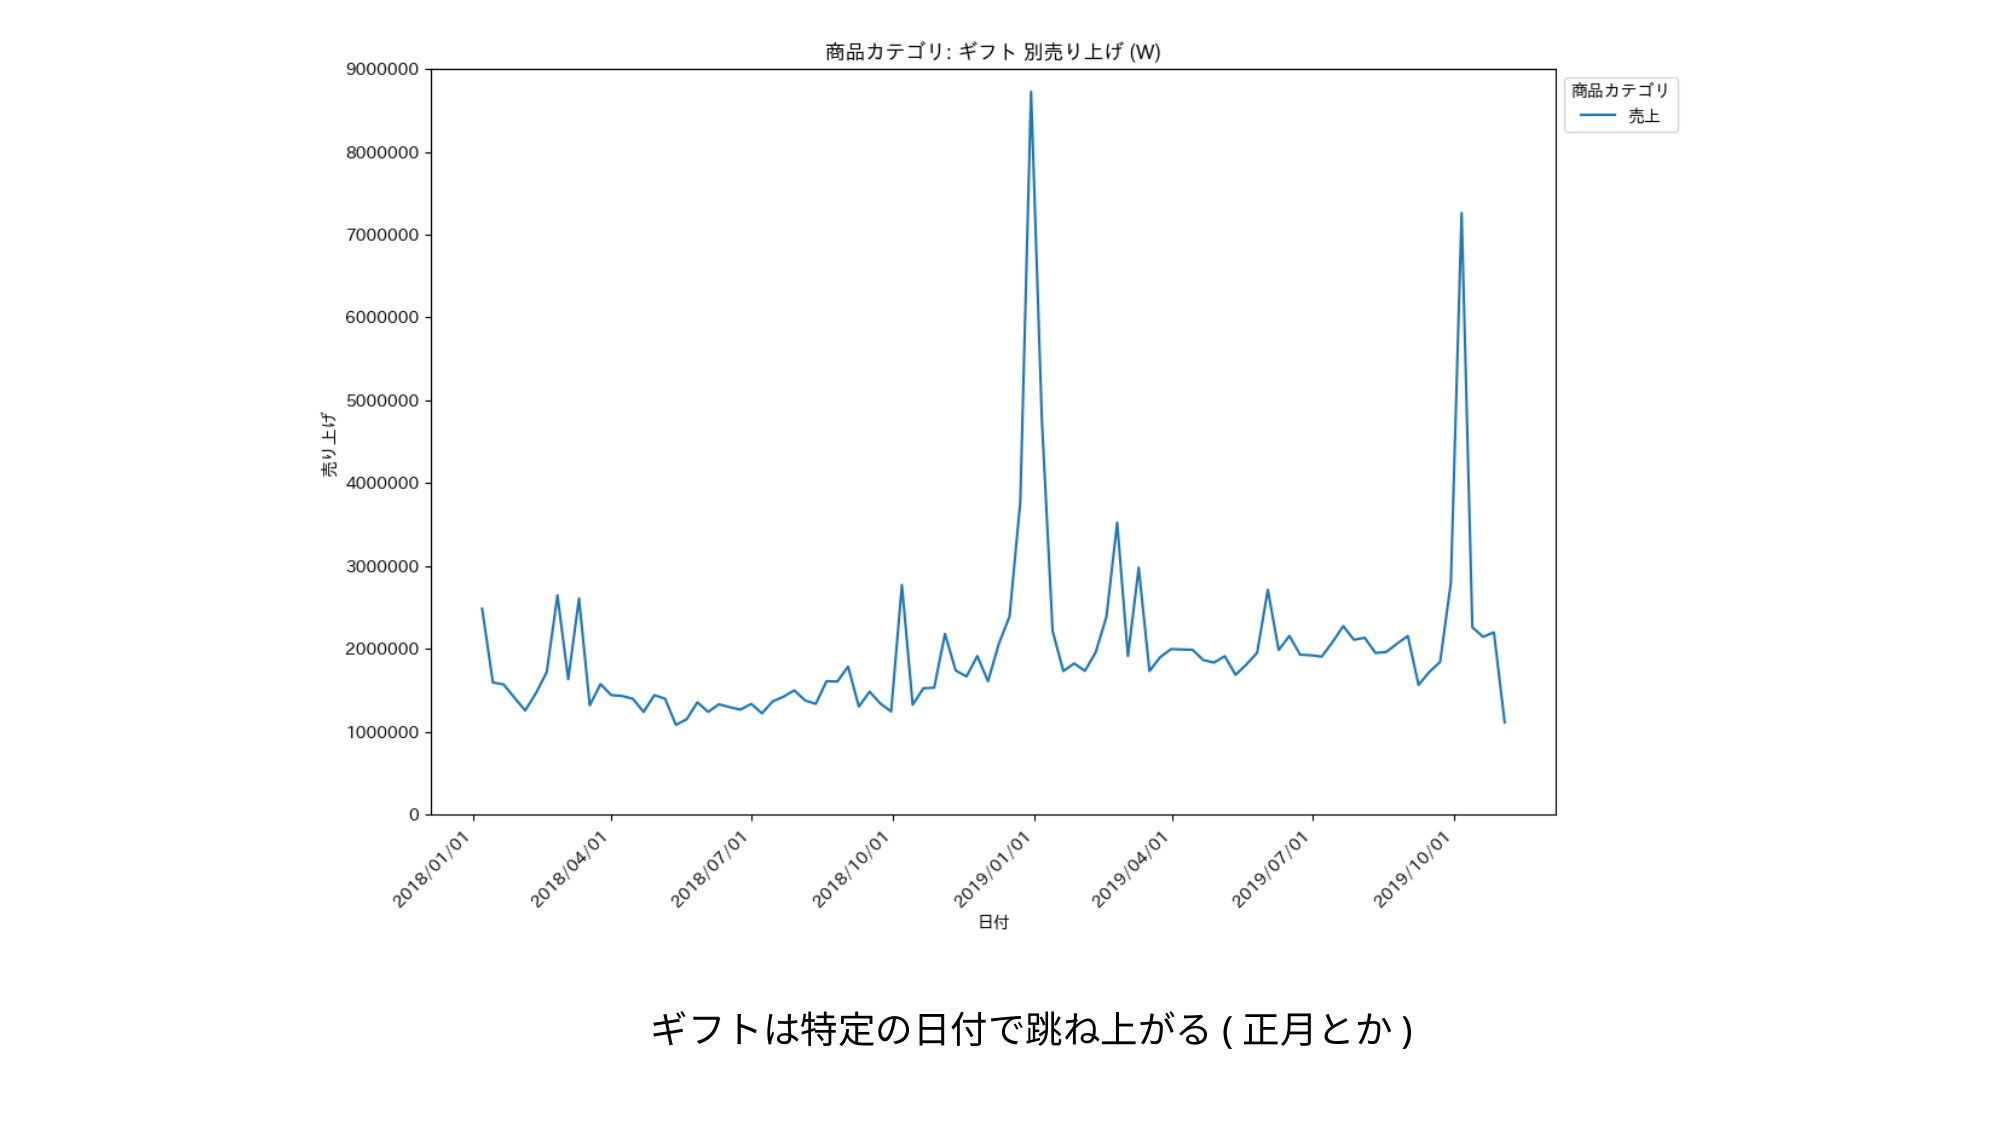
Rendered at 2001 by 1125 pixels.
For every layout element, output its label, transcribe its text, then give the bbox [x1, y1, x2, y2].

picture [310, 29, 1690, 944]
text_box ギフトは特定の日付で跳ね上がる(正月とか) [586, 998, 1477, 1058]
